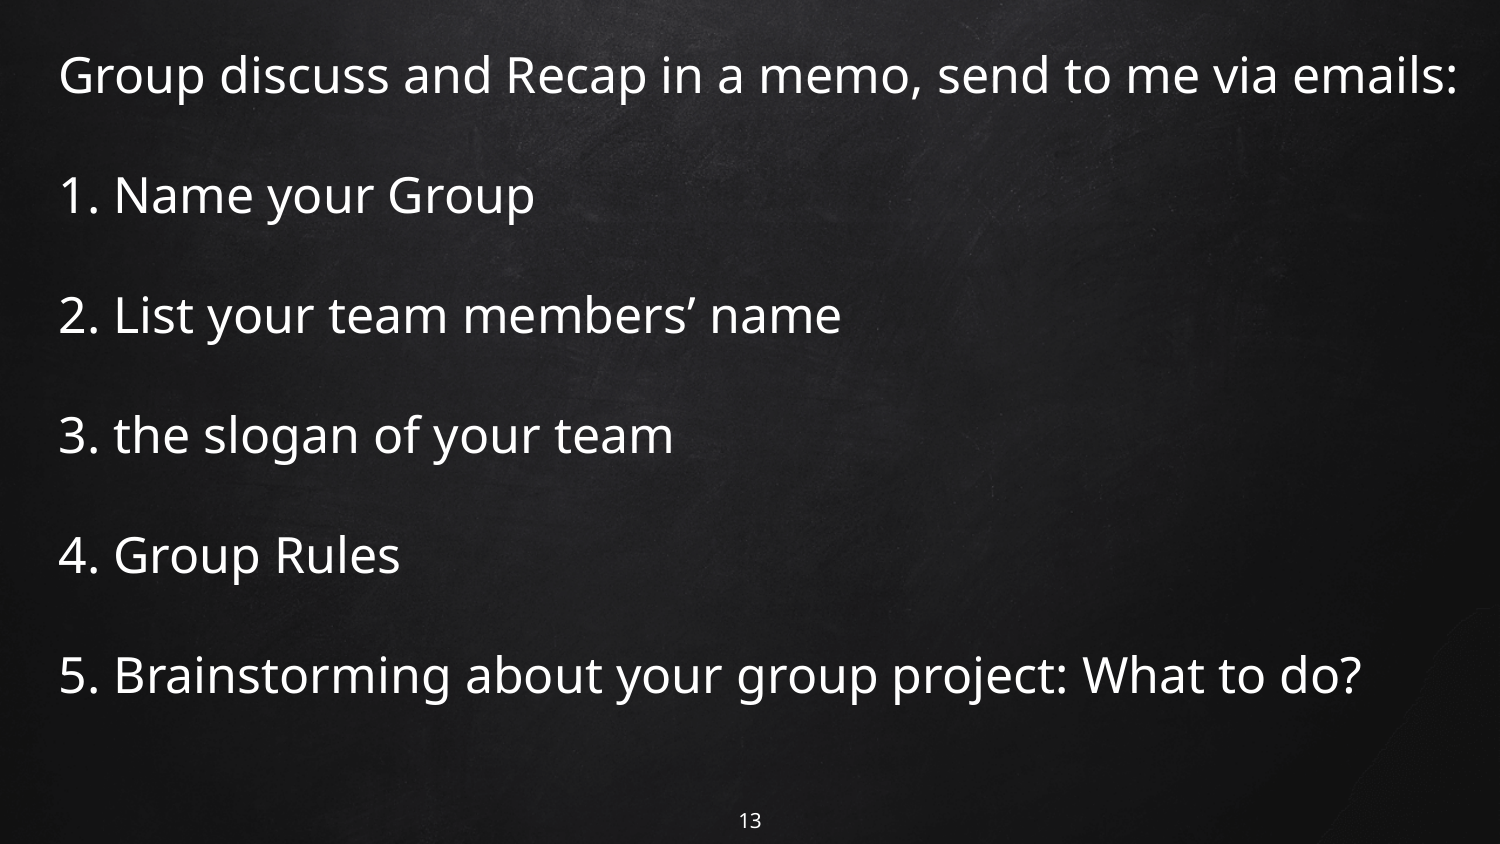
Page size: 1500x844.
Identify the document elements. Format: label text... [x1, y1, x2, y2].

picture [0, 0, 1500, 844]
text_box Group discuss and Recap in a memo, send to me via emails: 1. Name your Group 2. List your team members’ name 3. the slogan of your team 4. Group Rules 5. Brainstorming about your group project: What to do? [43, 36, 1490, 844]
